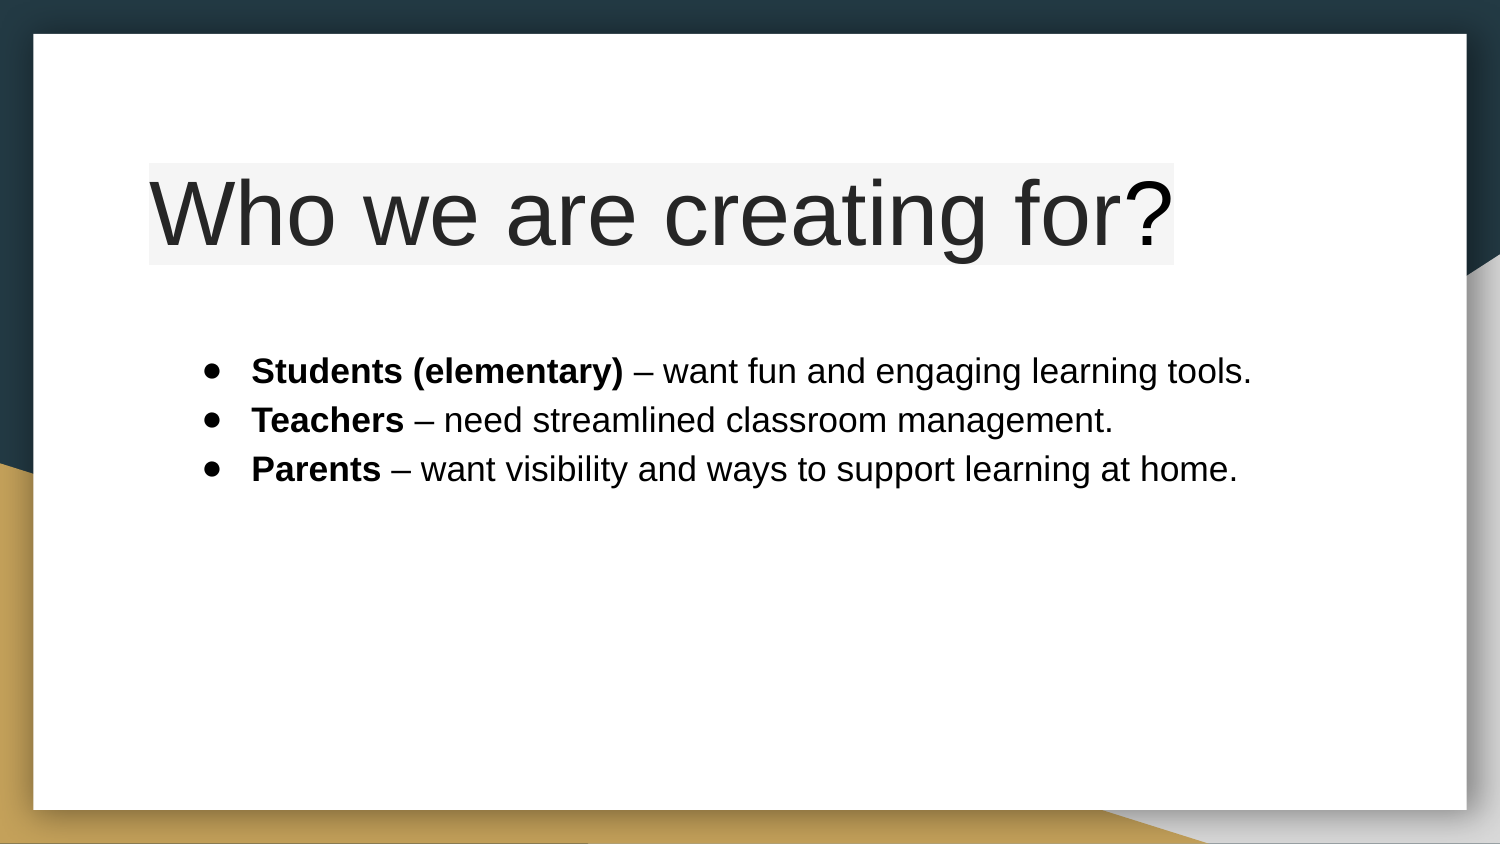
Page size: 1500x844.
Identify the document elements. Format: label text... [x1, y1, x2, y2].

list Students (elementary) – want fun and engaging learning tools.​ Teachers – need streamlined classroom management.​ Parents – want visibility and ways to support learning at home.​ ​ [134, 326, 1366, 729]
title Who we are creating for​? [134, 138, 1366, 296]
